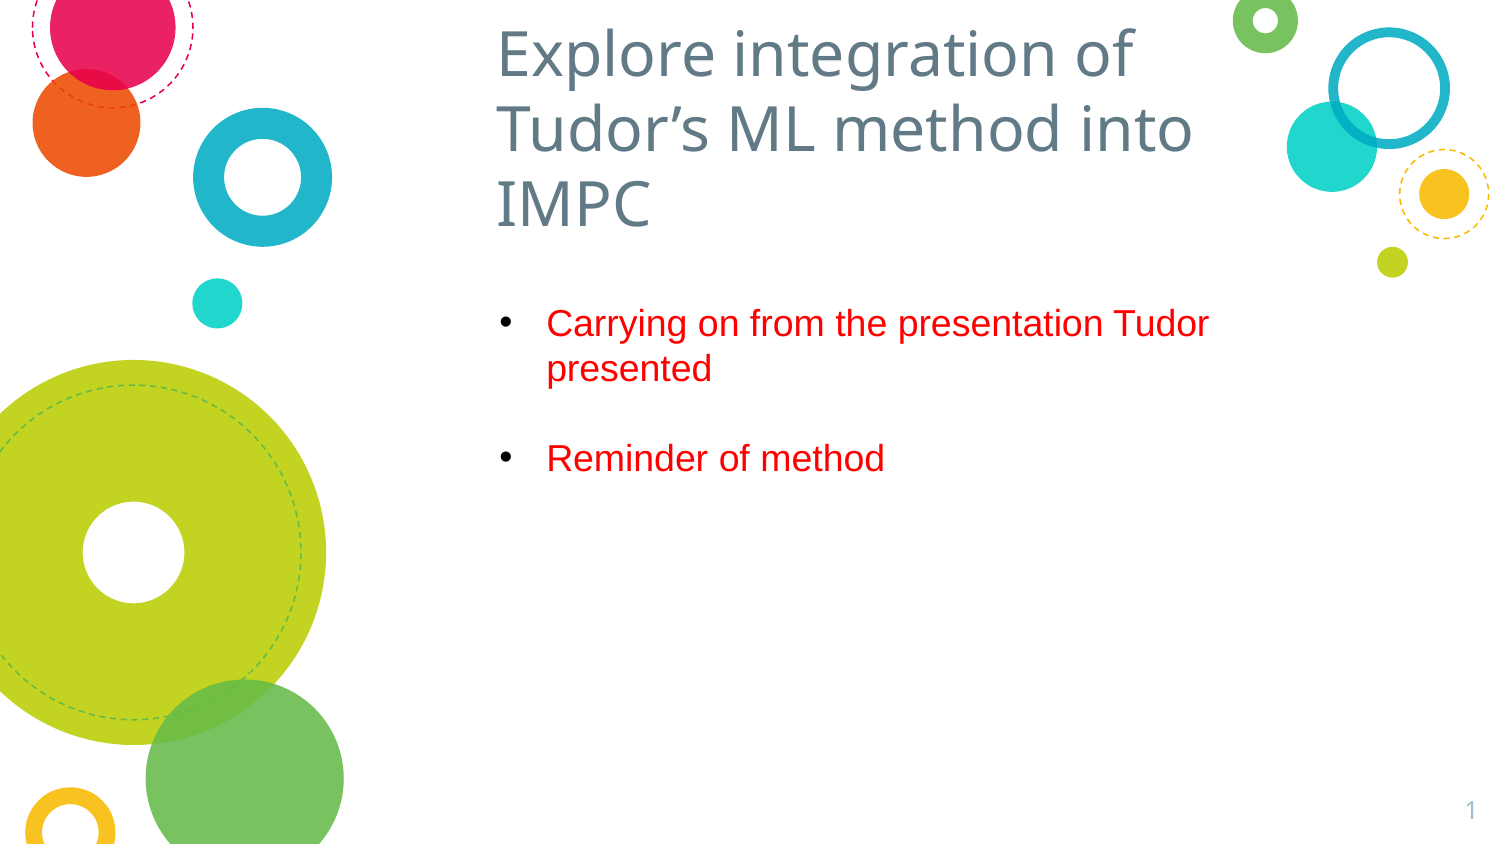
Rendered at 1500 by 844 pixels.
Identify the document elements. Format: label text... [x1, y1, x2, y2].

title Explore integration of Tudor’s ML method into IMPC [481, 149, 1347, 255]
text_box Carrying on from the presentation Tudor presented Reminder of method [484, 283, 1357, 790]
slide_number 1 [1416, 779, 1494, 844]
